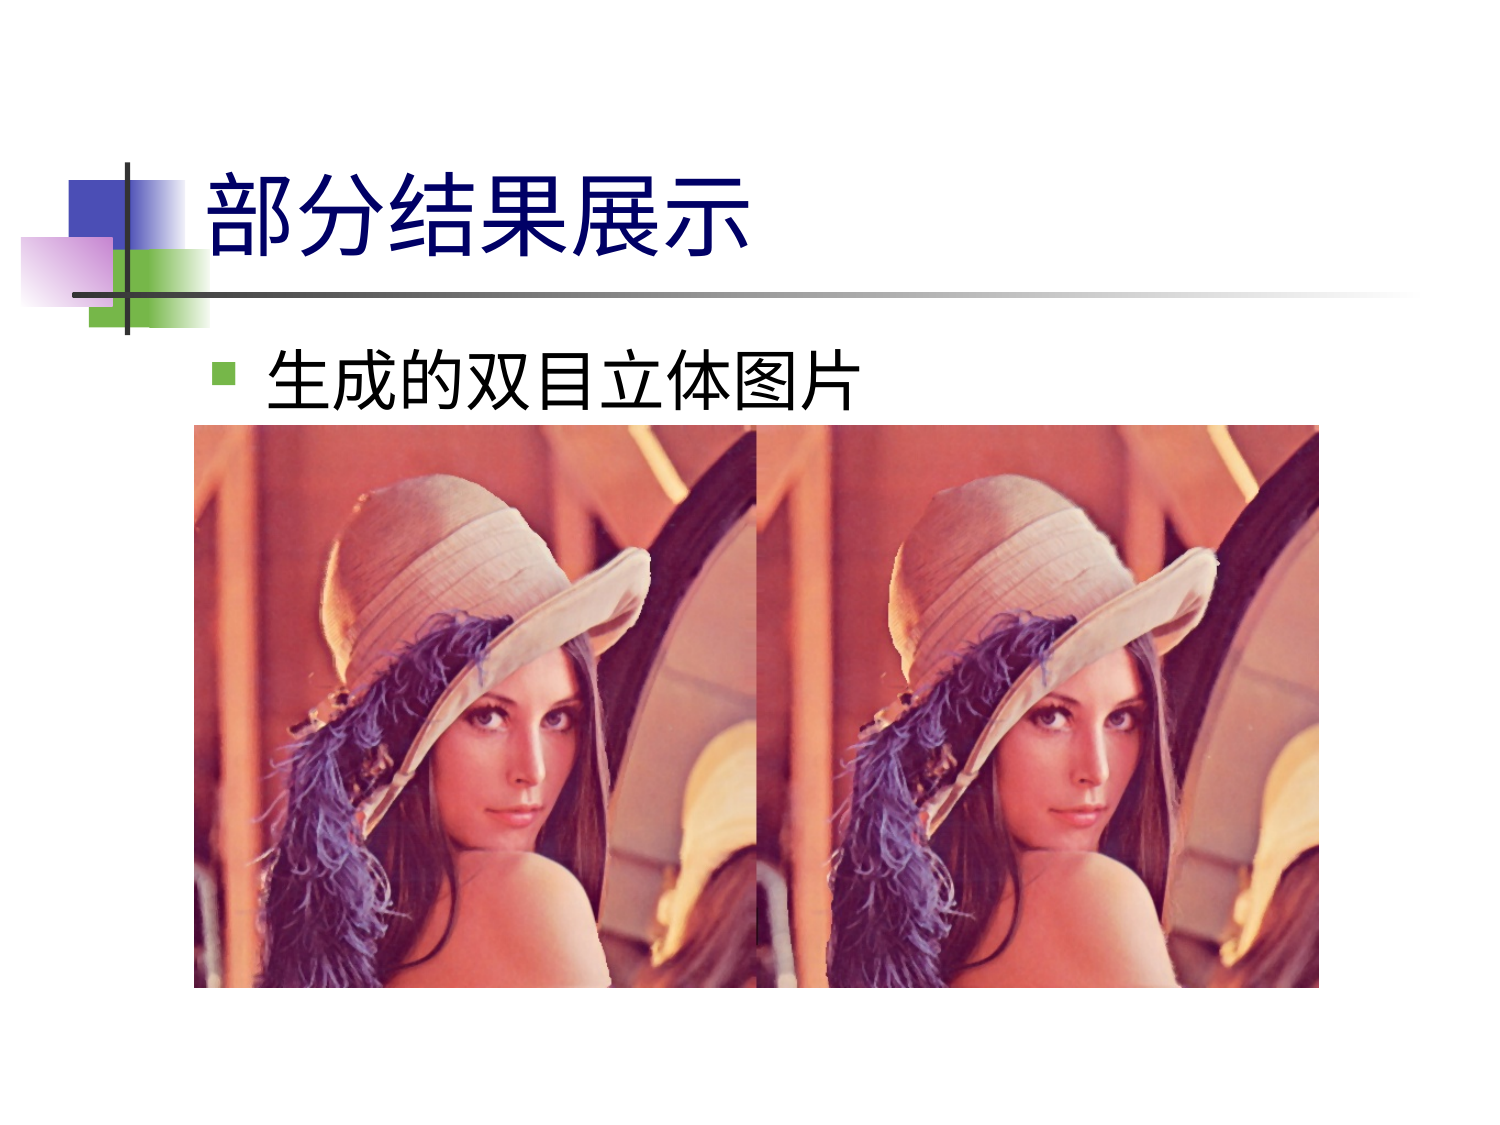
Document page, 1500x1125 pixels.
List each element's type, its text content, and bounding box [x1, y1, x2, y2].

list 生成的双目立体图片 [193, 331, 1469, 1006]
picture [194, 425, 1319, 988]
title 部分结果展示 [188, 35, 1468, 275]
